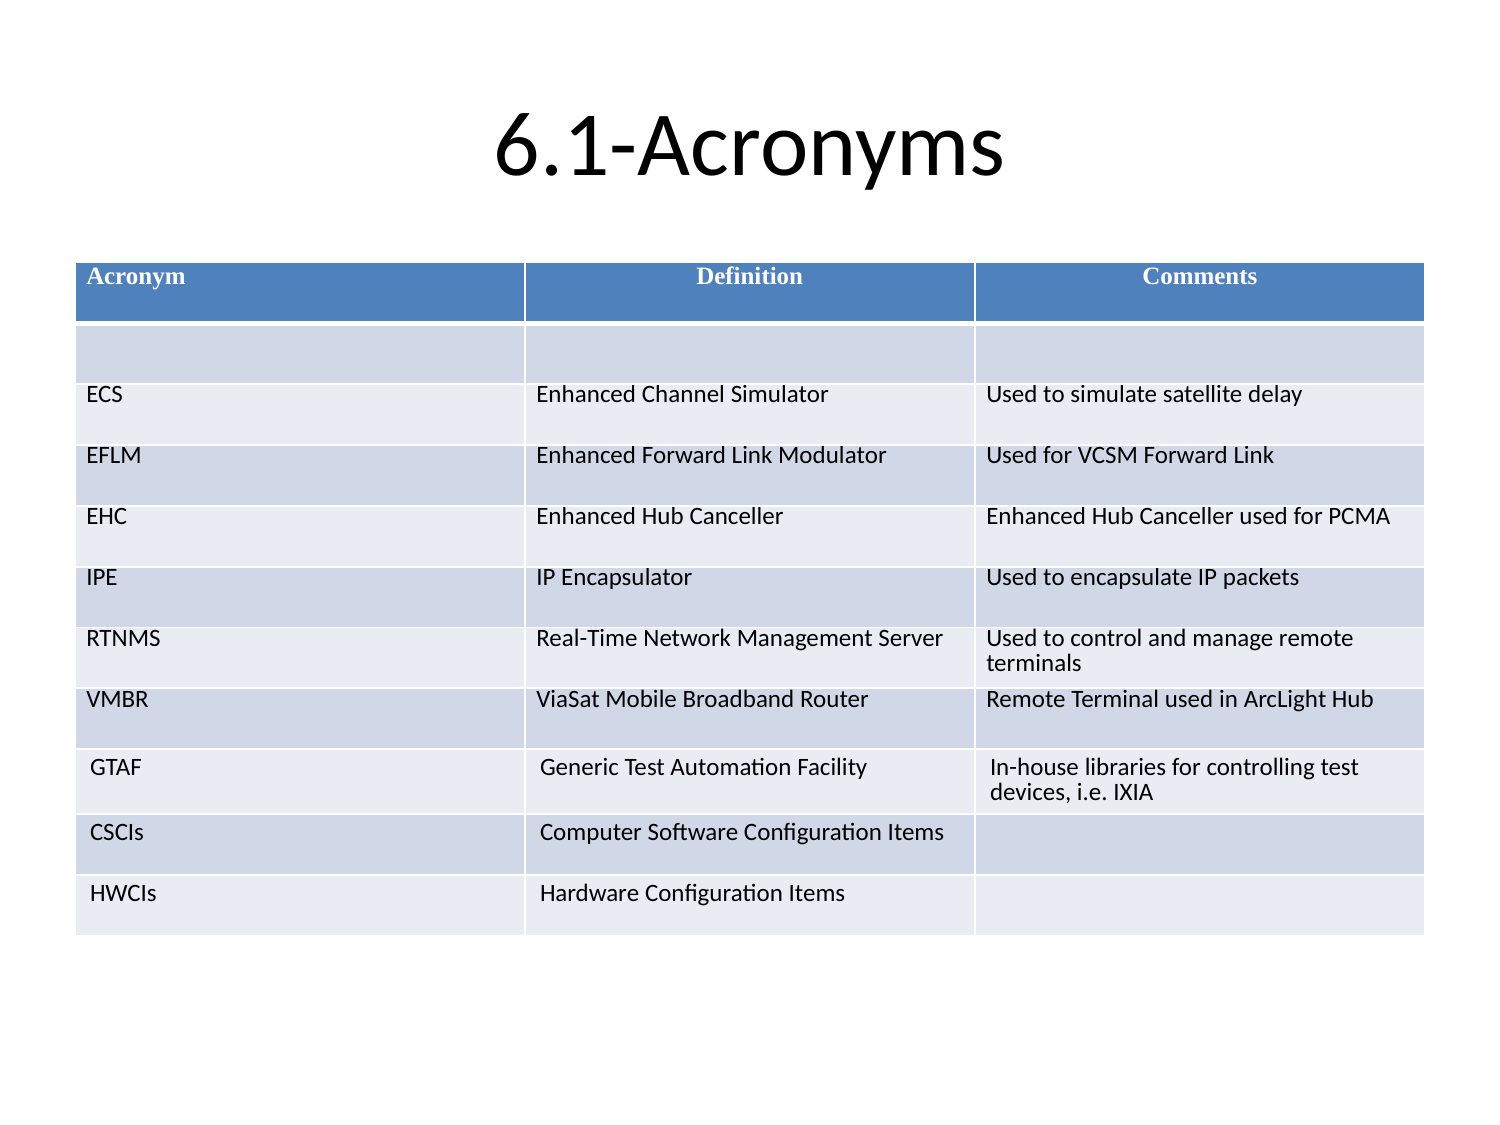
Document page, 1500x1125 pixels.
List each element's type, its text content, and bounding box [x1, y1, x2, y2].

table_cell CSCIs [76, 815, 524, 874]
table_cell ViaSat Mobile Broadband Router [526, 689, 974, 748]
table_cell [976, 876, 1424, 935]
table_cell EHC [76, 507, 524, 566]
table_cell [976, 815, 1424, 874]
table_header Comments [976, 263, 1424, 321]
table_cell Real-Time Network Management Server [526, 628, 974, 687]
table_cell [76, 326, 524, 383]
table_cell Enhanced Forward Link Modulator [526, 446, 974, 505]
table_header Definition [526, 263, 974, 321]
table_cell Generic Test Automation Facility [526, 750, 974, 813]
table_cell [526, 326, 974, 383]
table_cell In-house libraries for controlling test devices, i.e. IXIA [976, 750, 1424, 813]
table_cell Enhanced Hub Canceller [526, 507, 974, 566]
table_cell Enhanced Hub Canceller used for PCMA [976, 507, 1424, 566]
table_cell ECS [76, 385, 524, 444]
table_cell Used to simulate satellite delay [976, 385, 1424, 444]
table_cell Used to encapsulate IP packets [976, 568, 1424, 627]
table_cell GTAF [76, 750, 524, 813]
table_cell Used to control and manage remote terminals [976, 628, 1424, 687]
table_cell Hardware Configuration Items [526, 876, 974, 935]
table_cell EFLM [76, 446, 524, 505]
table_cell Computer Software Configuration Items [526, 815, 974, 874]
table_cell HWCIs [76, 876, 524, 935]
table_header Acronym [76, 263, 524, 321]
table_cell Used for VCSM Forward Link [976, 446, 1424, 505]
title 6.1-Acronyms [75, 45, 1425, 233]
table_cell [976, 326, 1424, 383]
table_cell IPE [76, 568, 524, 627]
table_cell IP Encapsulator [526, 568, 974, 627]
table_cell RTNMS [76, 628, 524, 687]
table_cell Enhanced Channel Simulator [526, 385, 974, 444]
table_cell VMBR [76, 689, 524, 748]
table_cell Remote Terminal used in ArcLight Hub [976, 689, 1424, 748]
